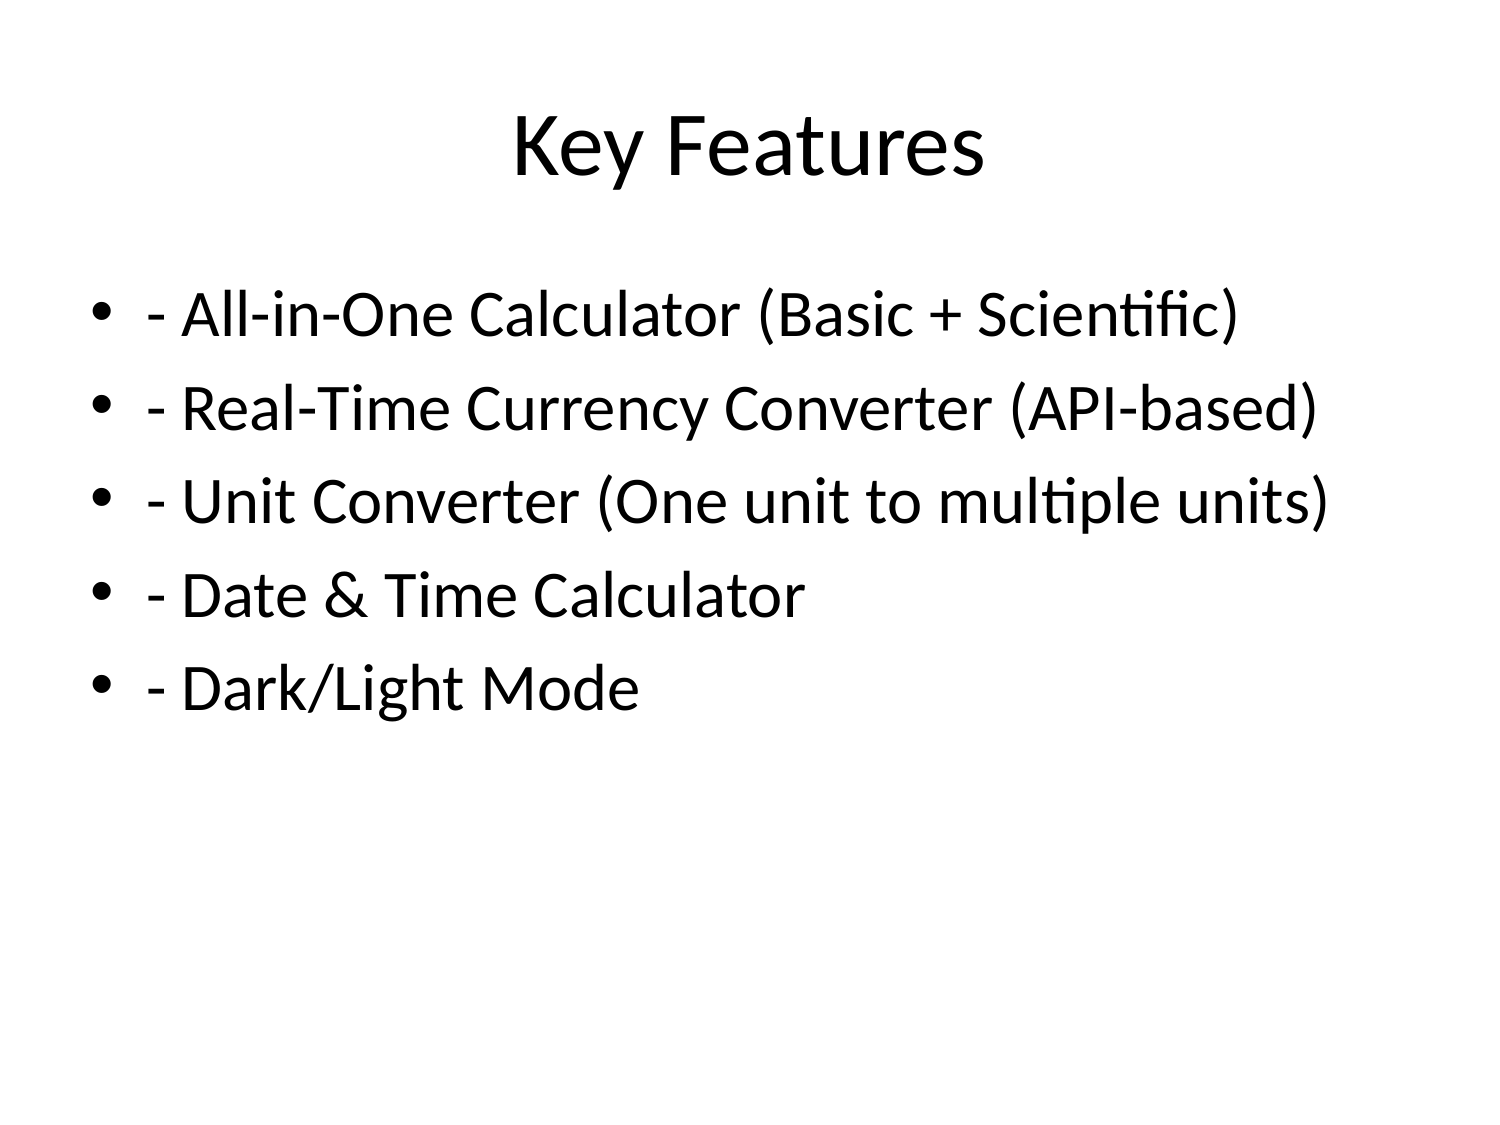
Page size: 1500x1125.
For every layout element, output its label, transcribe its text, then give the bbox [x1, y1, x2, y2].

list - All-in-One Calculator (Basic + Scientific) - Real-Time Currency Converter (API-based) - Unit Converter (One unit to multiple units) - Date & Time Calculator - Dark/Light Mode [75, 262, 1425, 1005]
title Key Features [75, 45, 1425, 233]
